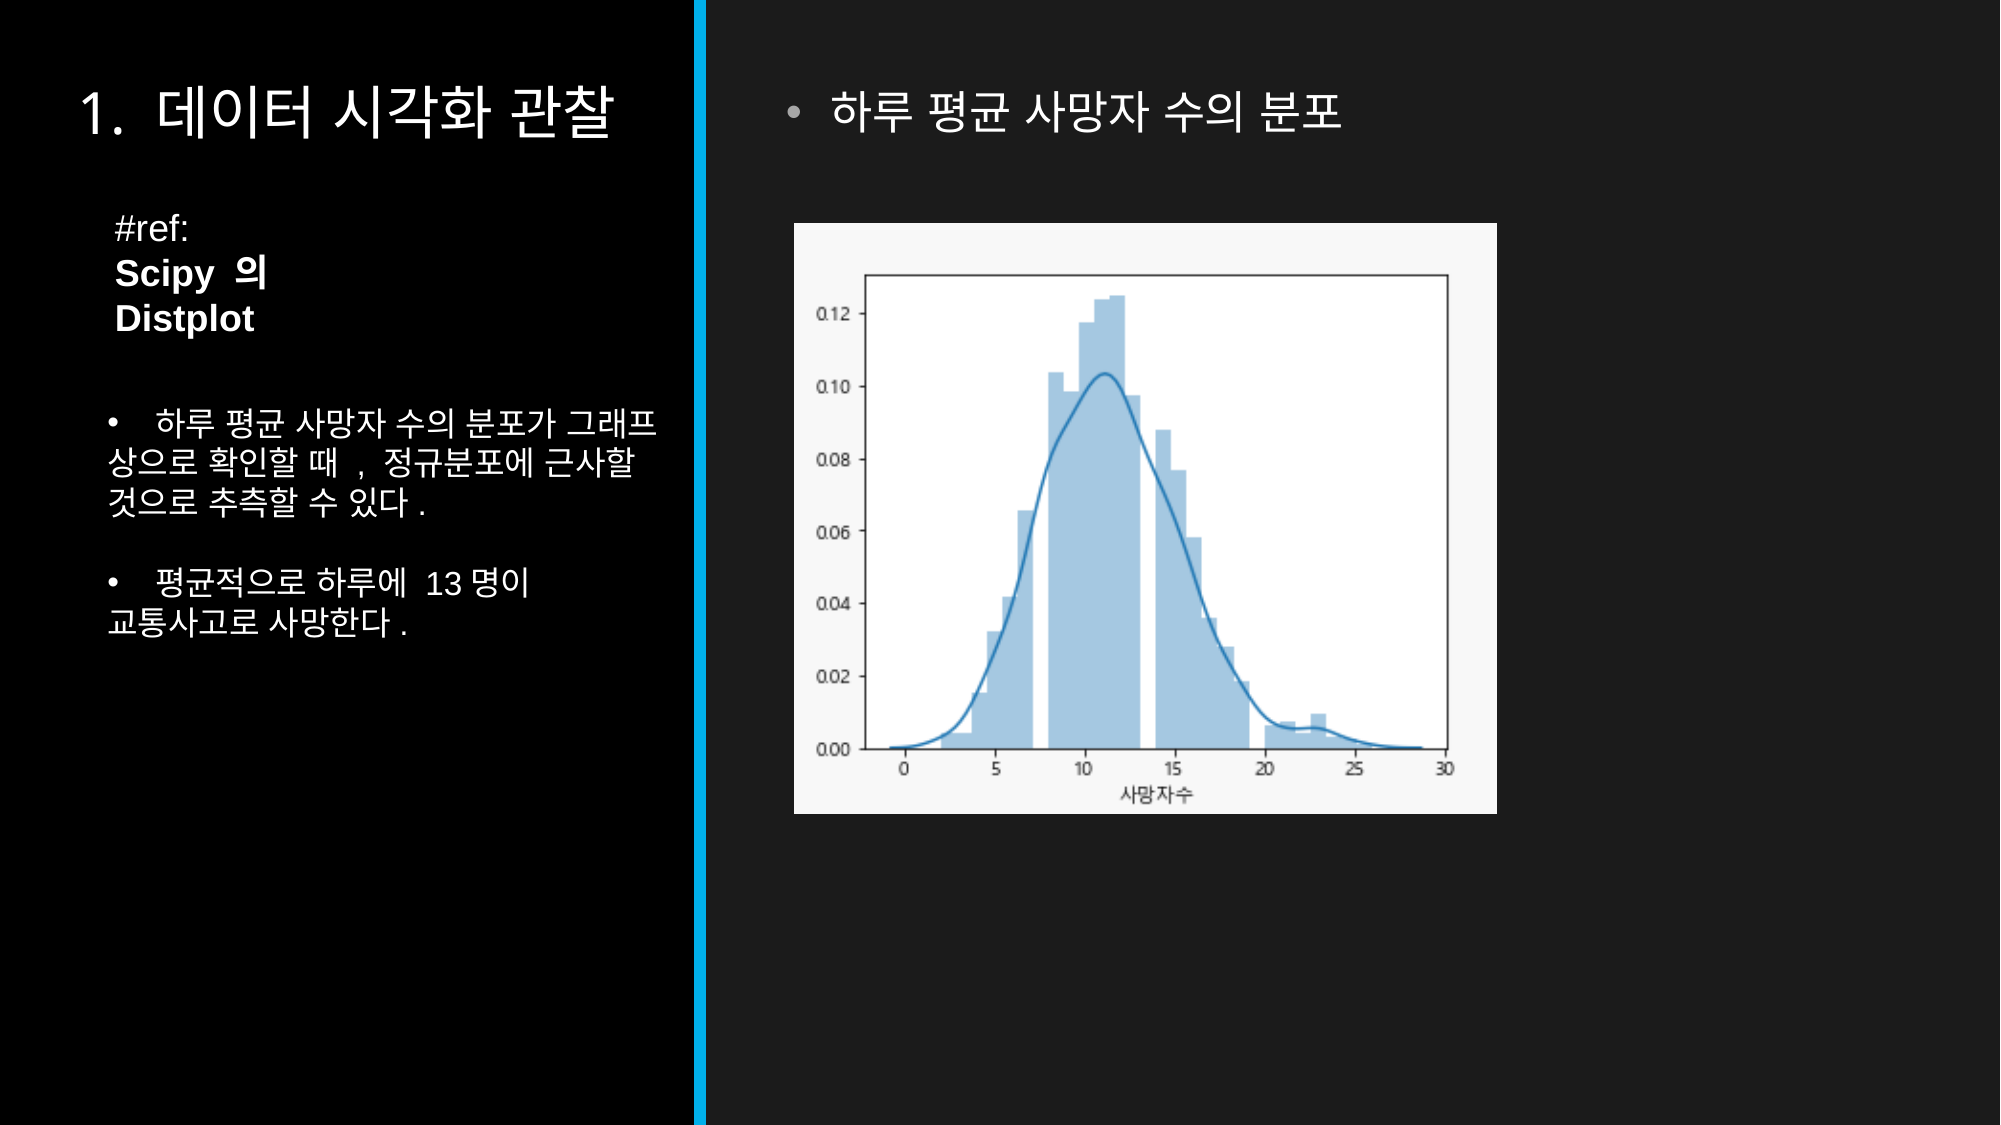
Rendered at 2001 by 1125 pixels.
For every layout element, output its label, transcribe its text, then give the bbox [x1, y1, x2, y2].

title 1. 데이터 시각화 관찰 [0, 76, 695, 339]
text_box 하루 평균 사망자 수의 분포가 그래프 상으로 확인할 때 , 정규분포에 근사할 것으로 추측할 수 있다. 평균적으로 하루에 13명이 교통사고로 사망한다. [92, 395, 678, 690]
list 하루 평균 사망자 수의 분포 [770, 76, 1774, 170]
text_box #ref: Scipy 의 Distplot [100, 196, 551, 347]
picture [794, 223, 1497, 814]
